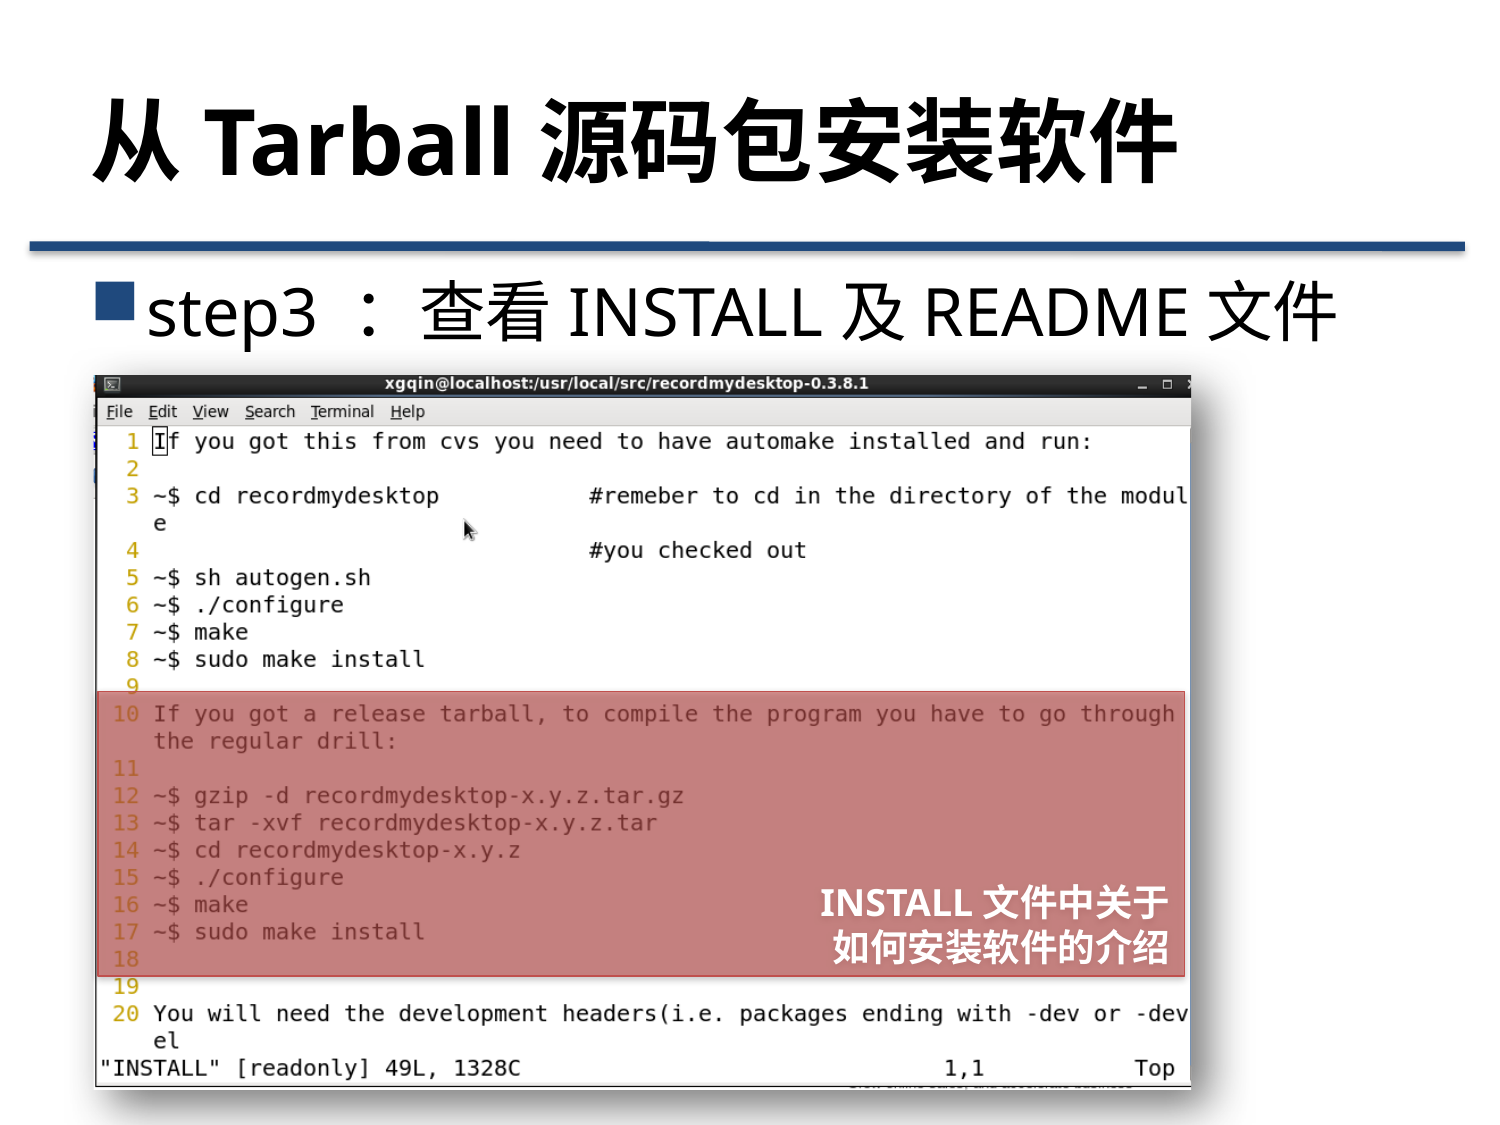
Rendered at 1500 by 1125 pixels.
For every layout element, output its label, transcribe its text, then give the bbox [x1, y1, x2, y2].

title 从Tarball源码包安装软件 [74, 44, 1426, 233]
list step3 ：查看INSTALL及README文件 [74, 262, 1426, 1006]
picture [93, 374, 1192, 1090]
